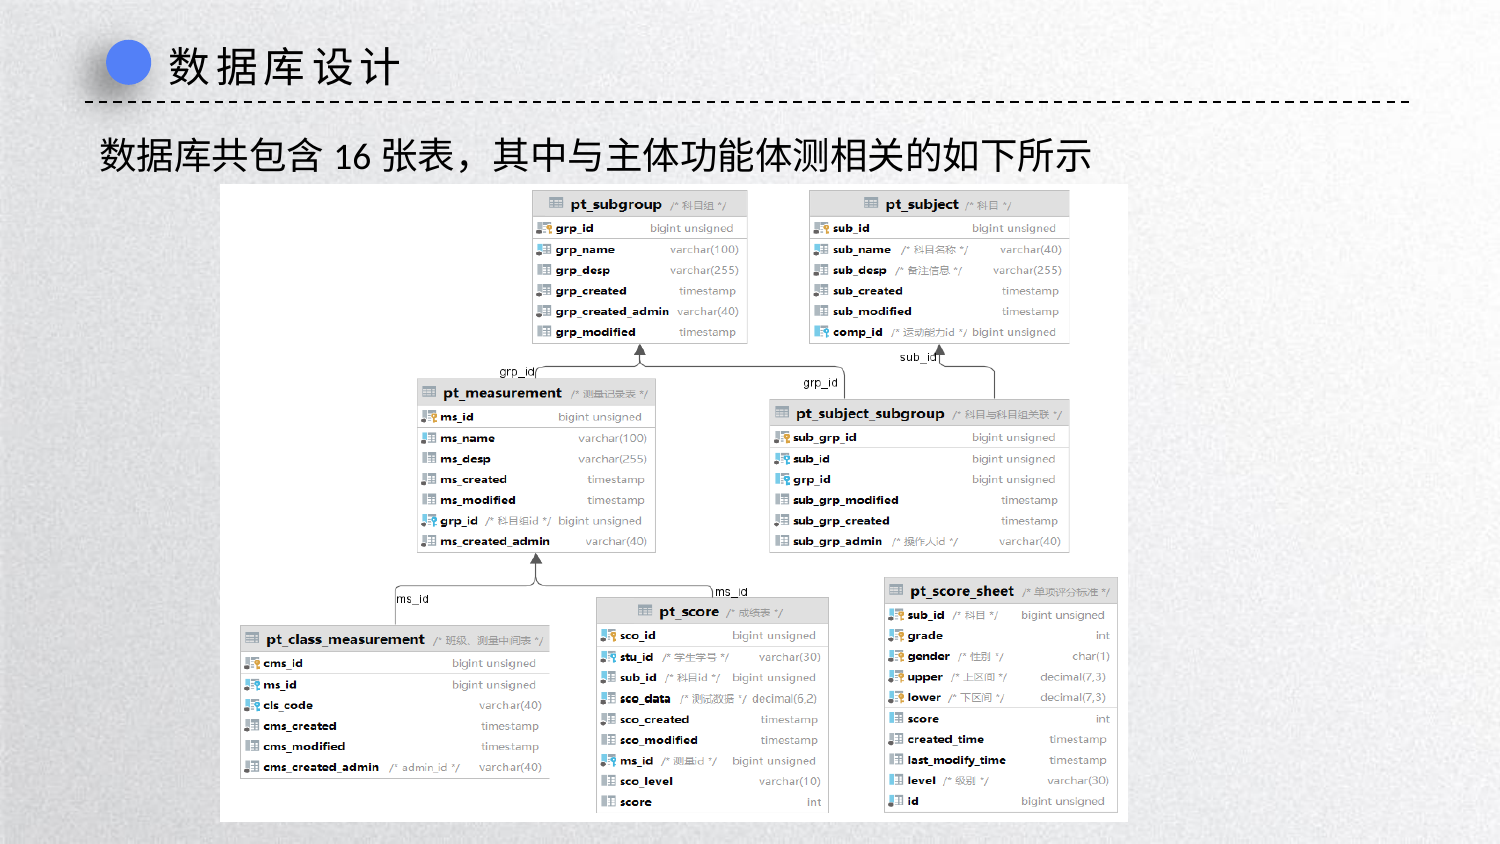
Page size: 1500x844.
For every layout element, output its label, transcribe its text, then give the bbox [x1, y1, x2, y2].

text_box [104, 37, 153, 87]
picture [0, 0, 1500, 844]
text_box 数据库设计 [153, 33, 417, 99]
text_box 数据库共包含16张表，其中与主体功能体测相关的如下所示 [84, 124, 1416, 184]
